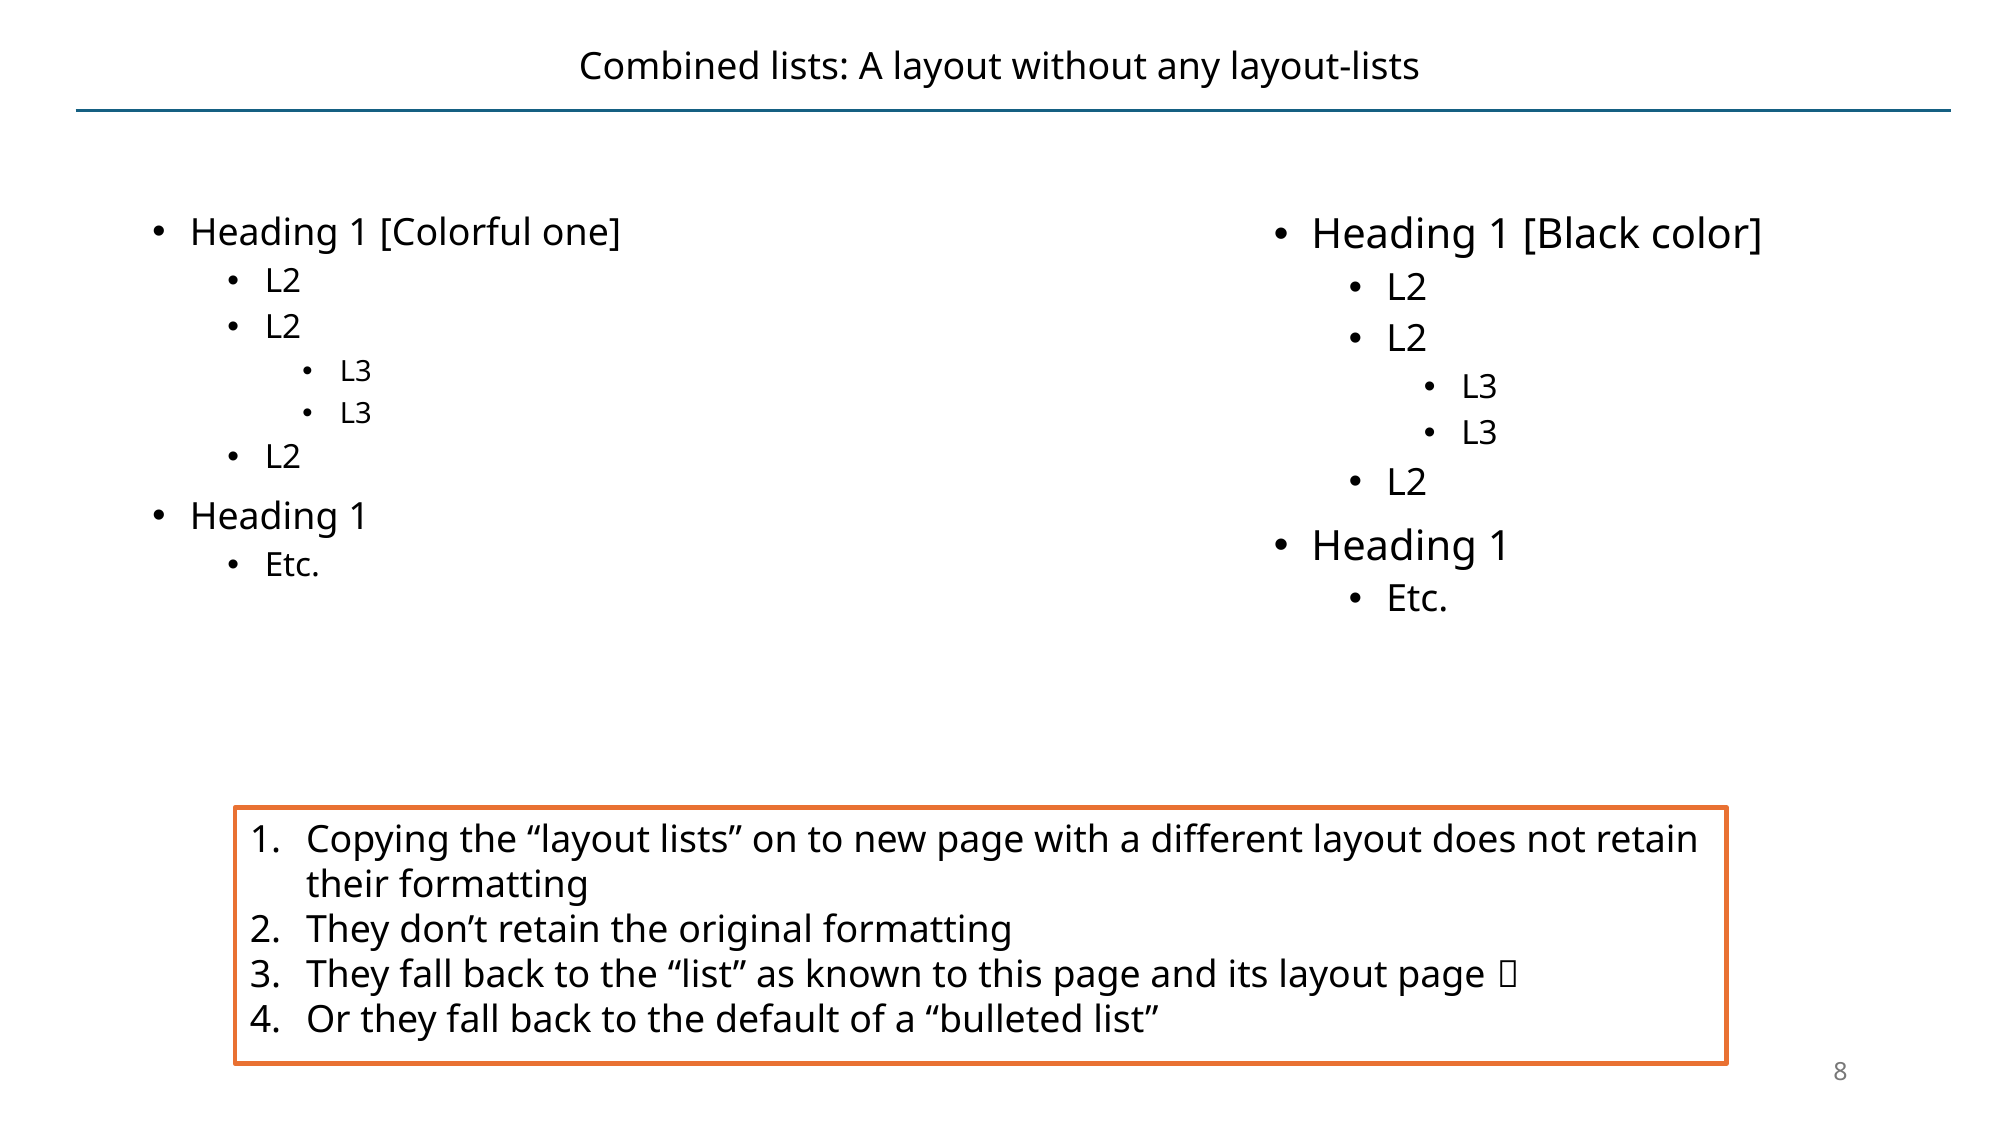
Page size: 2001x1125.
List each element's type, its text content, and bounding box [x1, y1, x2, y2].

text_box Heading 1 [Black color] L2 L2 L3 L3 L2 Heading 1 Etc. [1258, 205, 1863, 920]
slide_number 8 [1412, 1042, 1863, 1103]
text_box Heading 1 [Colorful one] L2 L2 L3 L3 L2 Heading 1 Etc. [137, 205, 703, 685]
title Combined lists: A layout without any layout-lists [137, 32, 1863, 102]
text_box Copying the “layout lists” on to new page with a different layout does not retain their formatting They don’t retain the original formatting They fall back to the “list” as known to this page and its layout page  Or they fall back to the default of a “bulleted list” [235, 807, 1727, 1064]
